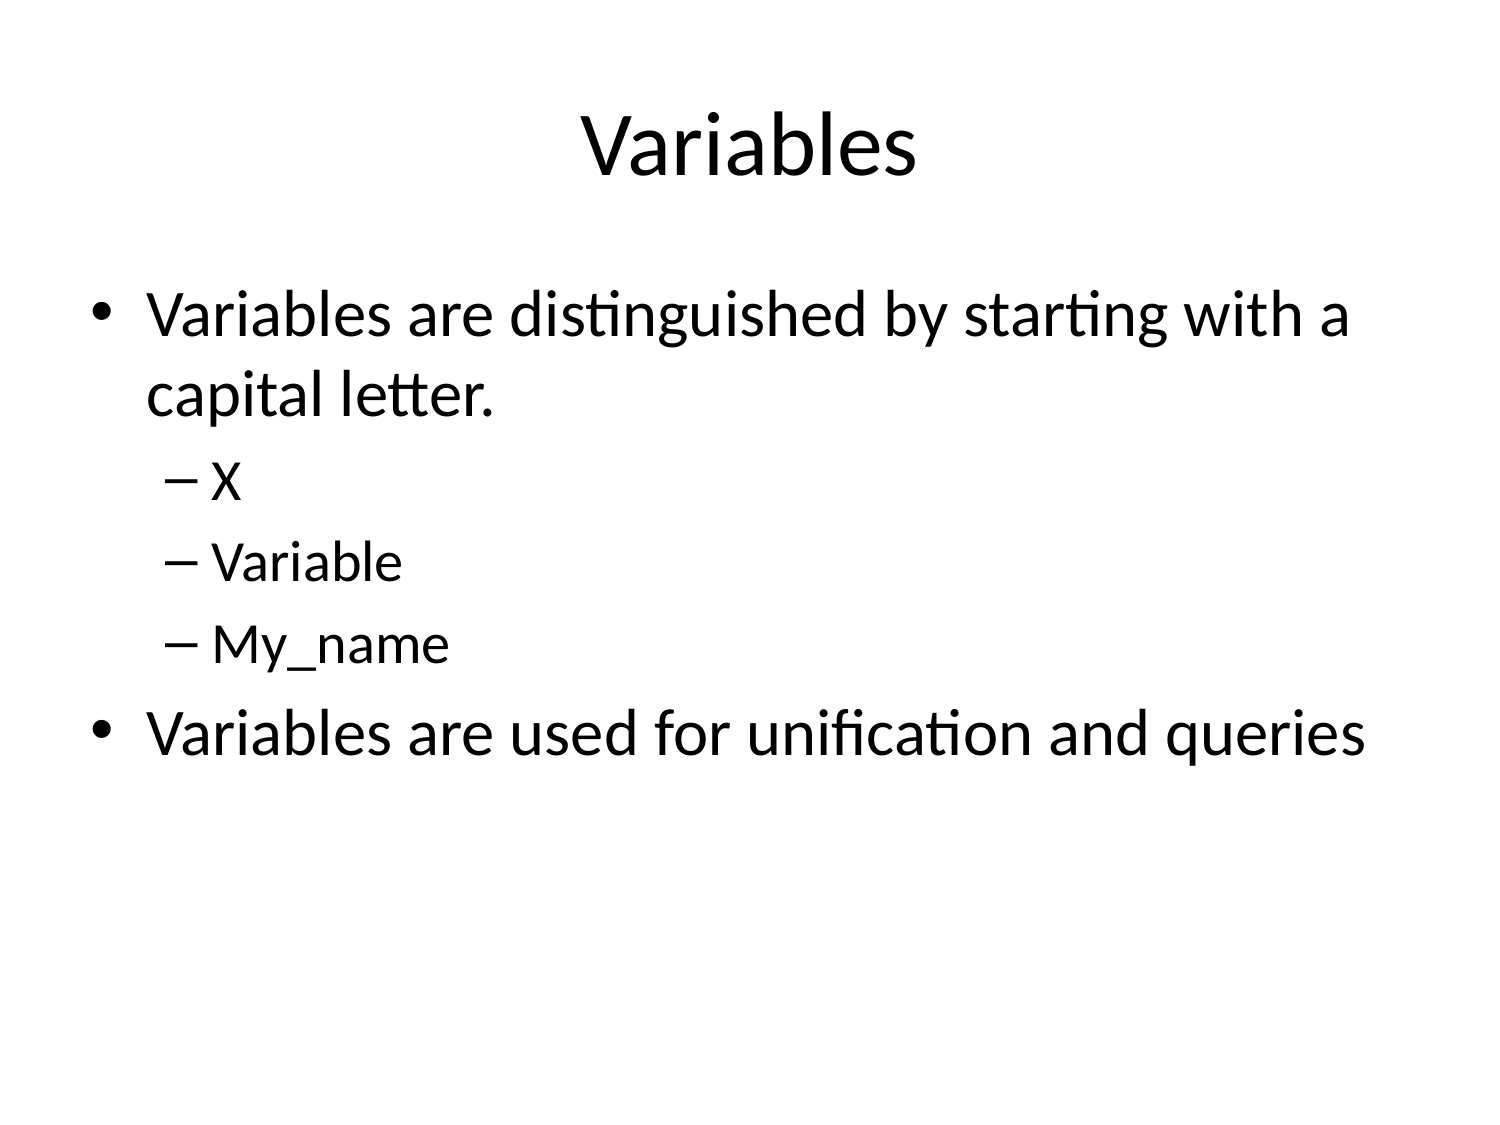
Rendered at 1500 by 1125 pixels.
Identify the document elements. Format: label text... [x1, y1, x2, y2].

list Variables are distinguished by starting with a capital letter. X Variable My_name Variables are used for unification and queries [75, 262, 1425, 1005]
title Variables [75, 45, 1425, 233]
